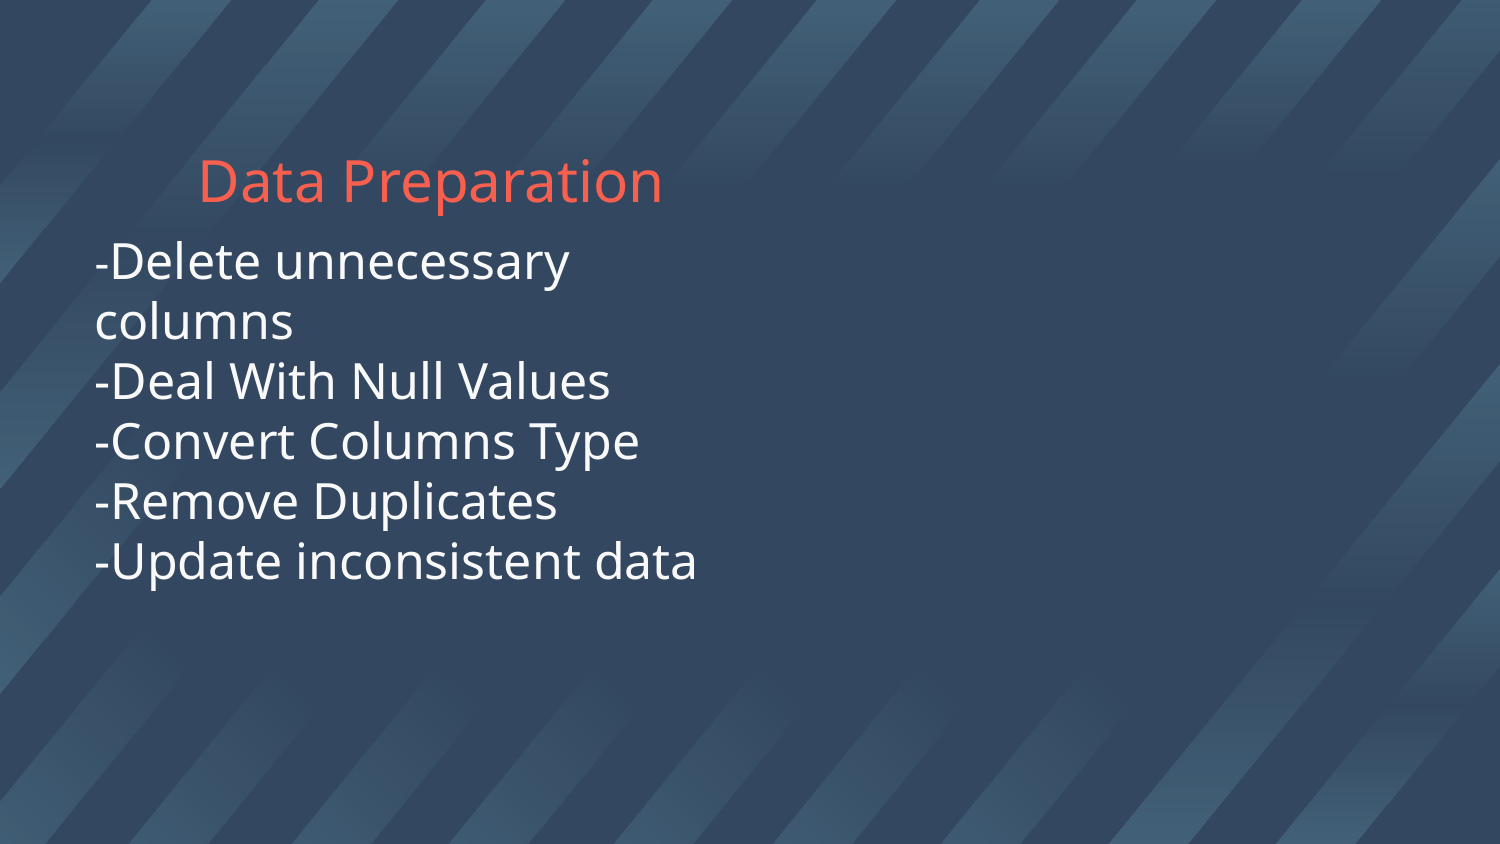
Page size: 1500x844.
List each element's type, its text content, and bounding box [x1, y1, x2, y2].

subtitle -Delete unnecessary columns -Deal With Null Values -Convert Columns Type -Remove Duplicates -Update inconsistent data [79, 241, 760, 579]
title Data Preparation [182, 107, 792, 251]
